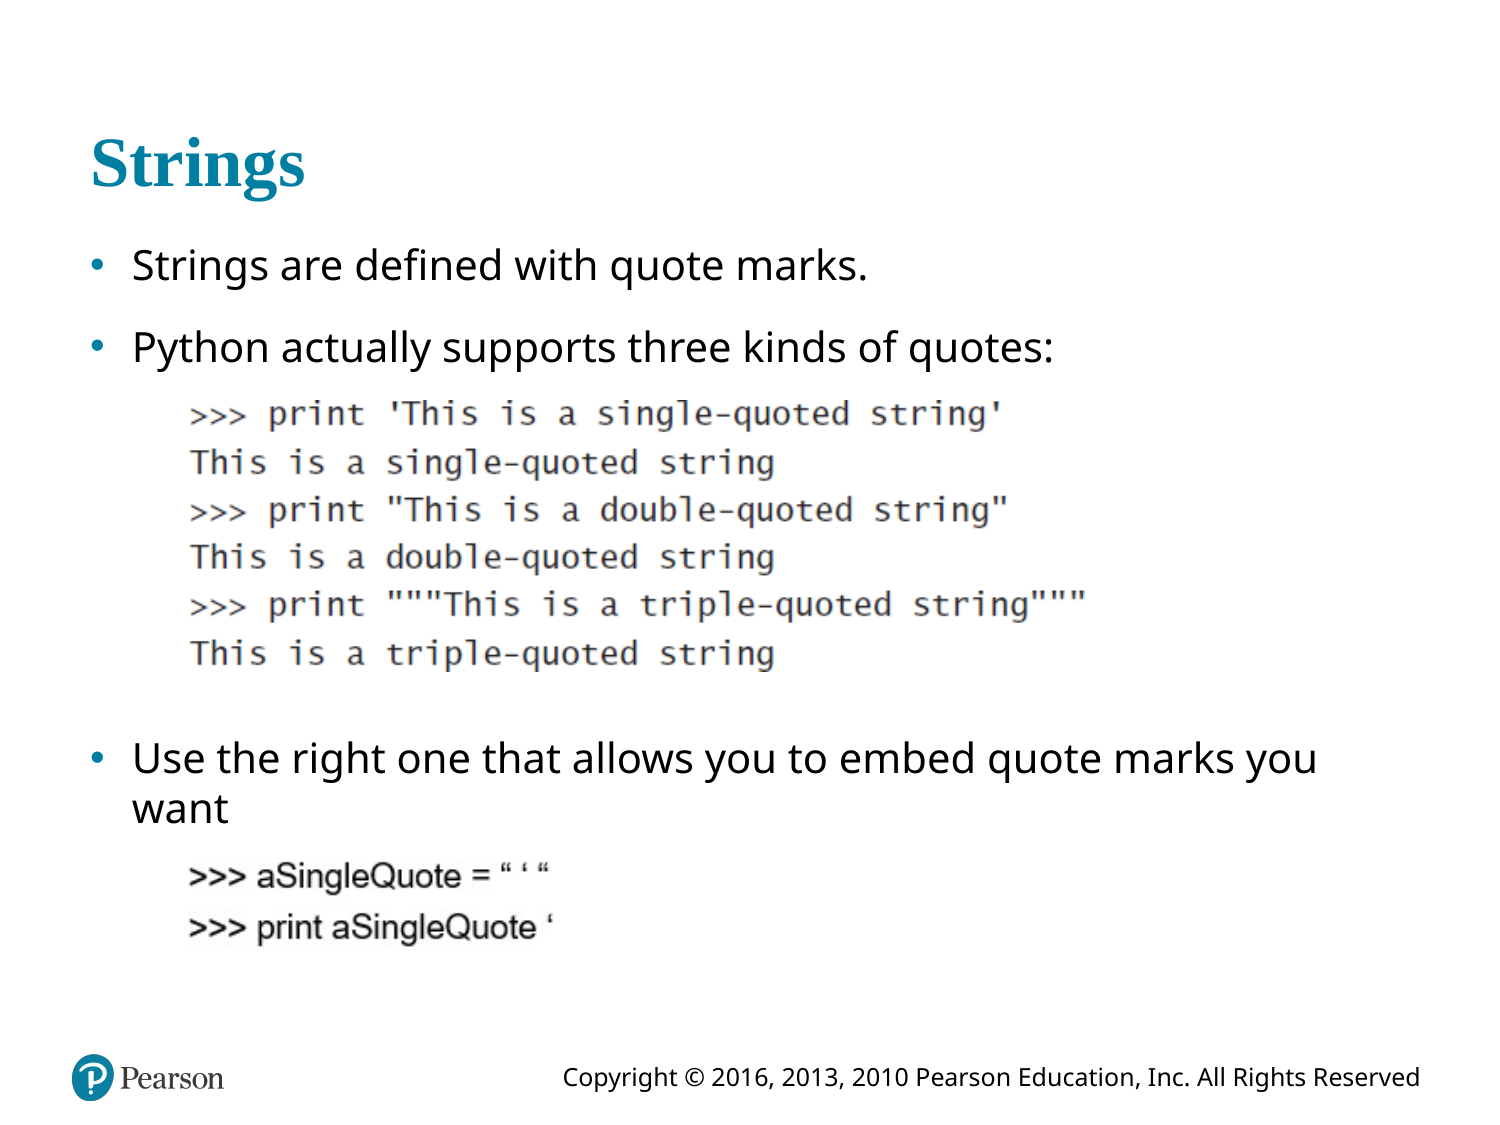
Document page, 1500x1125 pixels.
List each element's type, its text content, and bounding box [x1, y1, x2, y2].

picture [80, 1063, 106, 1088]
list Strings are defined with quote marks. Python actually supports three kinds of quotes: [75, 224, 1425, 717]
list Use the right one that allows you to embed quote marks you want [75, 717, 1425, 806]
picture [72, 1087, 83, 1101]
picture [98, 1054, 224, 1101]
list Strings are defined with quote marks. Python actually supports three kinds of quotes: [75, 806, 1425, 892]
picture [160, 848, 562, 952]
picture [187, 400, 1085, 672]
picture [72, 1054, 88, 1070]
title Strings [75, 0, 1425, 216]
